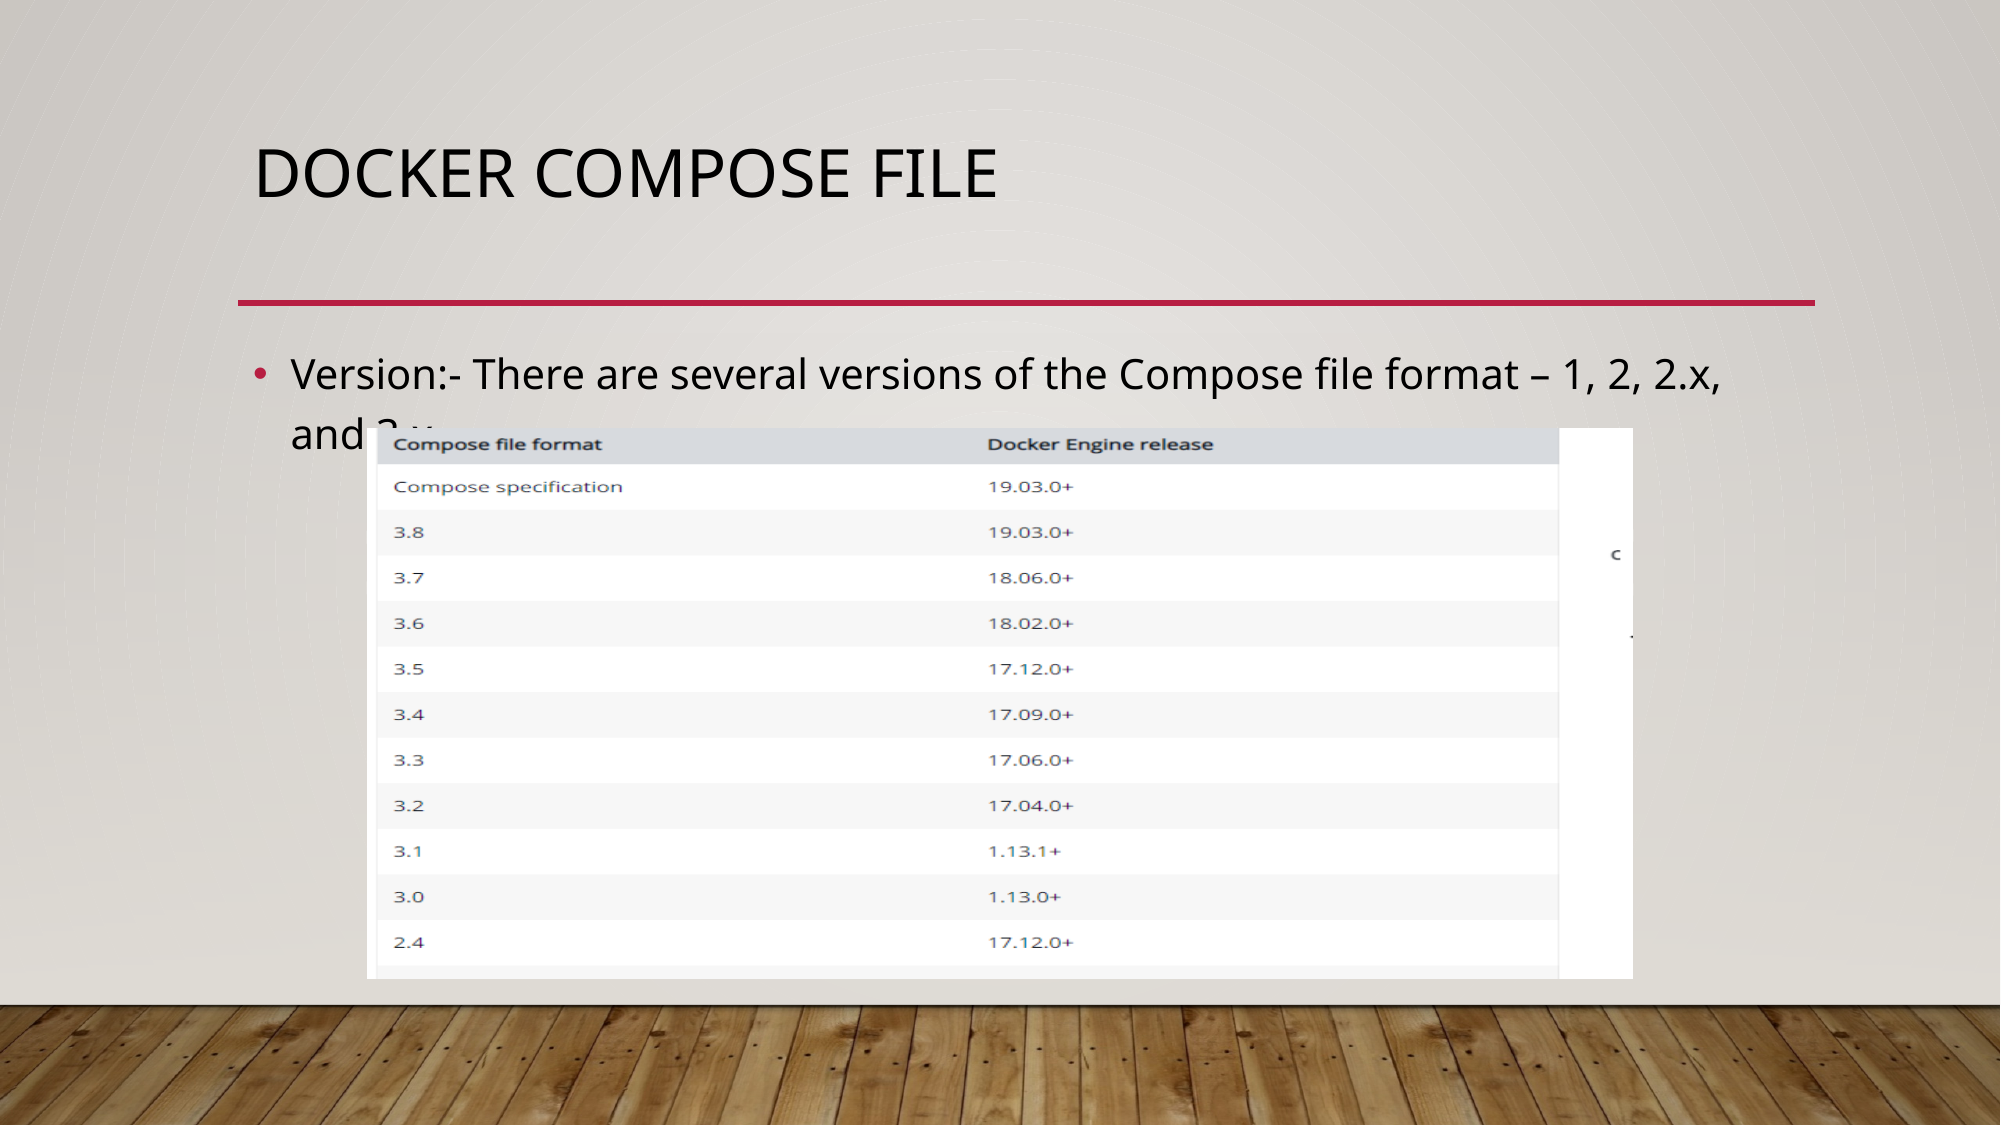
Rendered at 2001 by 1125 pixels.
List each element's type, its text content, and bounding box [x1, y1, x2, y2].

title Docker compose file [238, 131, 1814, 305]
picture [0, 1005, 2000, 1125]
picture [366, 428, 1634, 979]
list Version:- There are several versions of the Compose file format – 1, 2, 2.x, and 3.x. [238, 330, 1814, 897]
